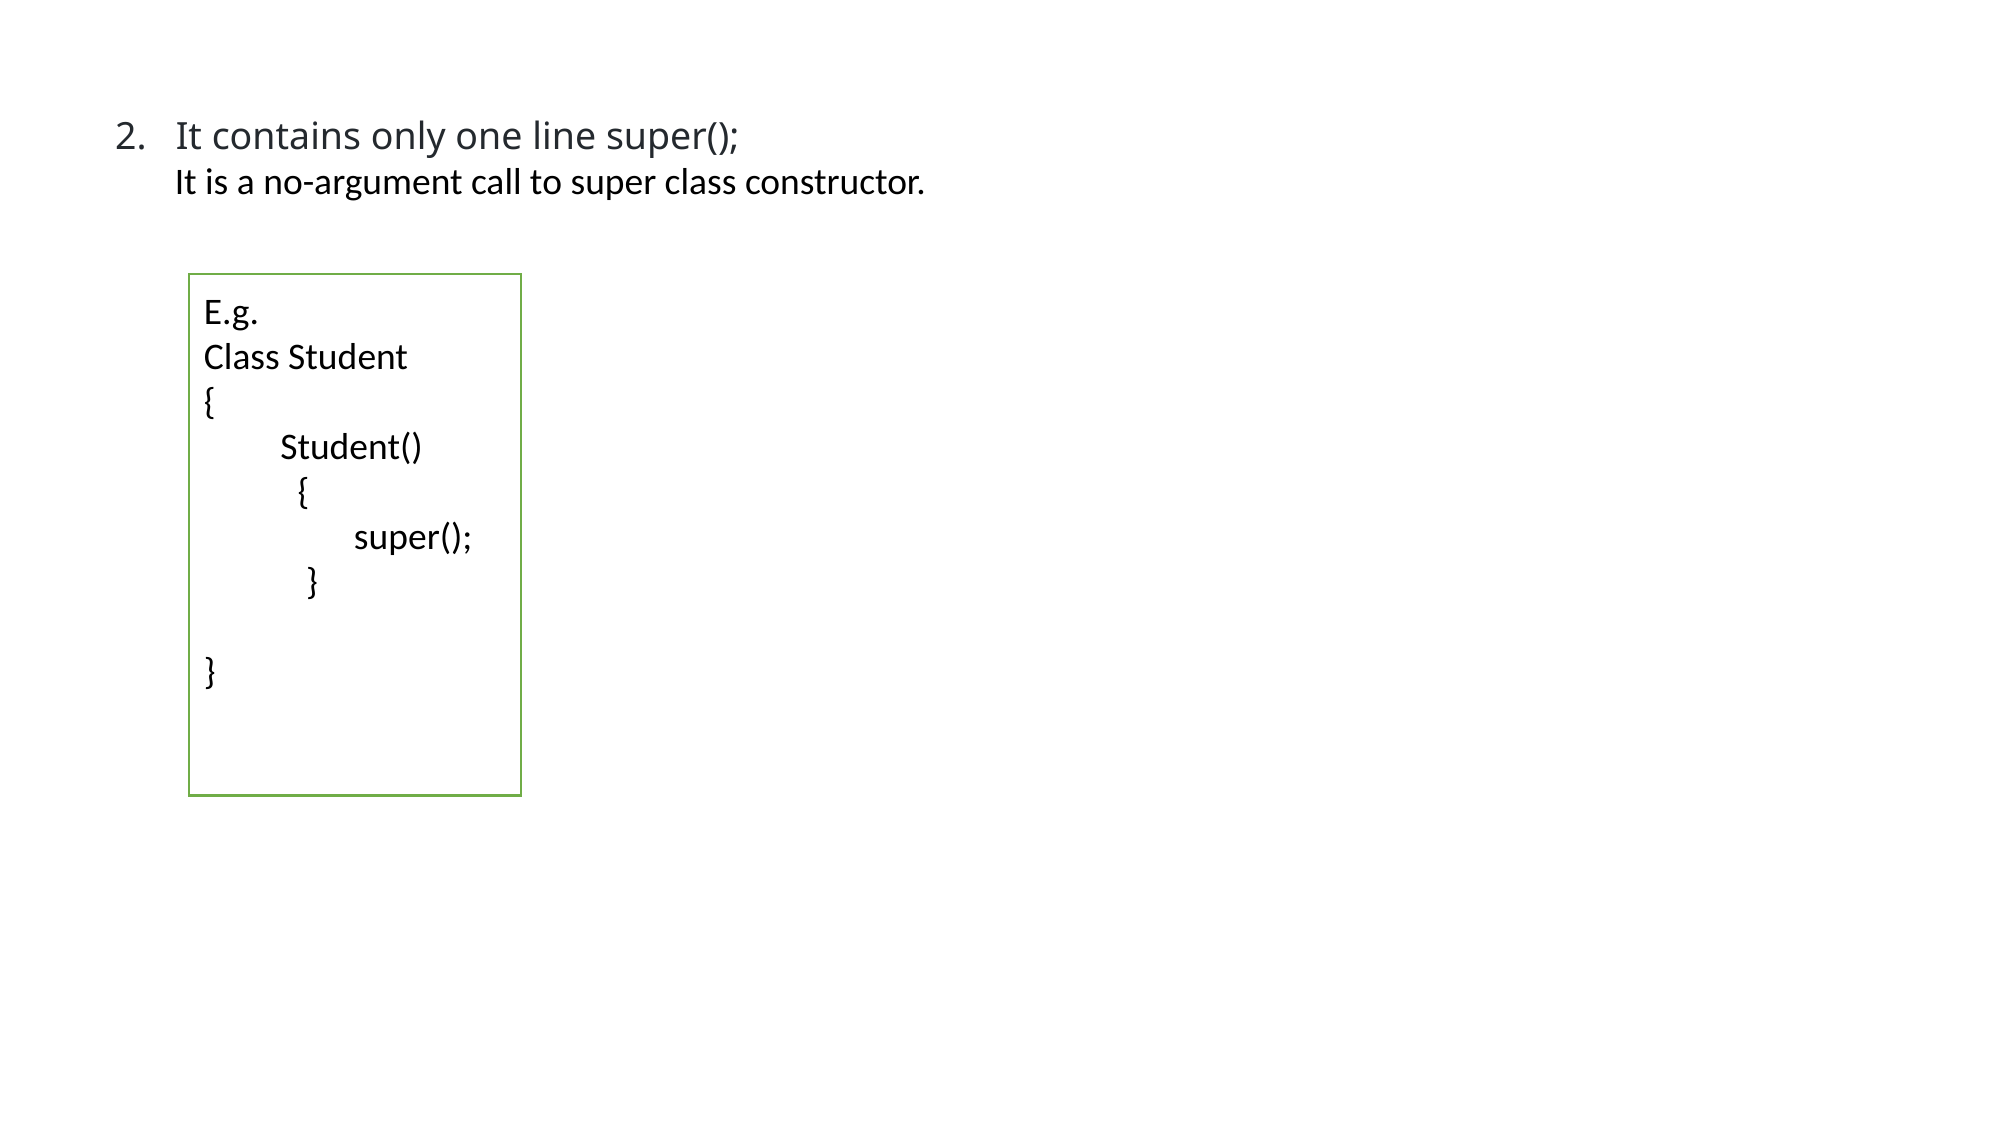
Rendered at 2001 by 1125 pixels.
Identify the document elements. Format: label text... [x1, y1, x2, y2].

text_box E.g. Class Student { Student() { super(); } } [188, 273, 522, 797]
text_box 2. It contains only one line super(); It is a no-argument call to super class constructor. [100, 104, 942, 209]
